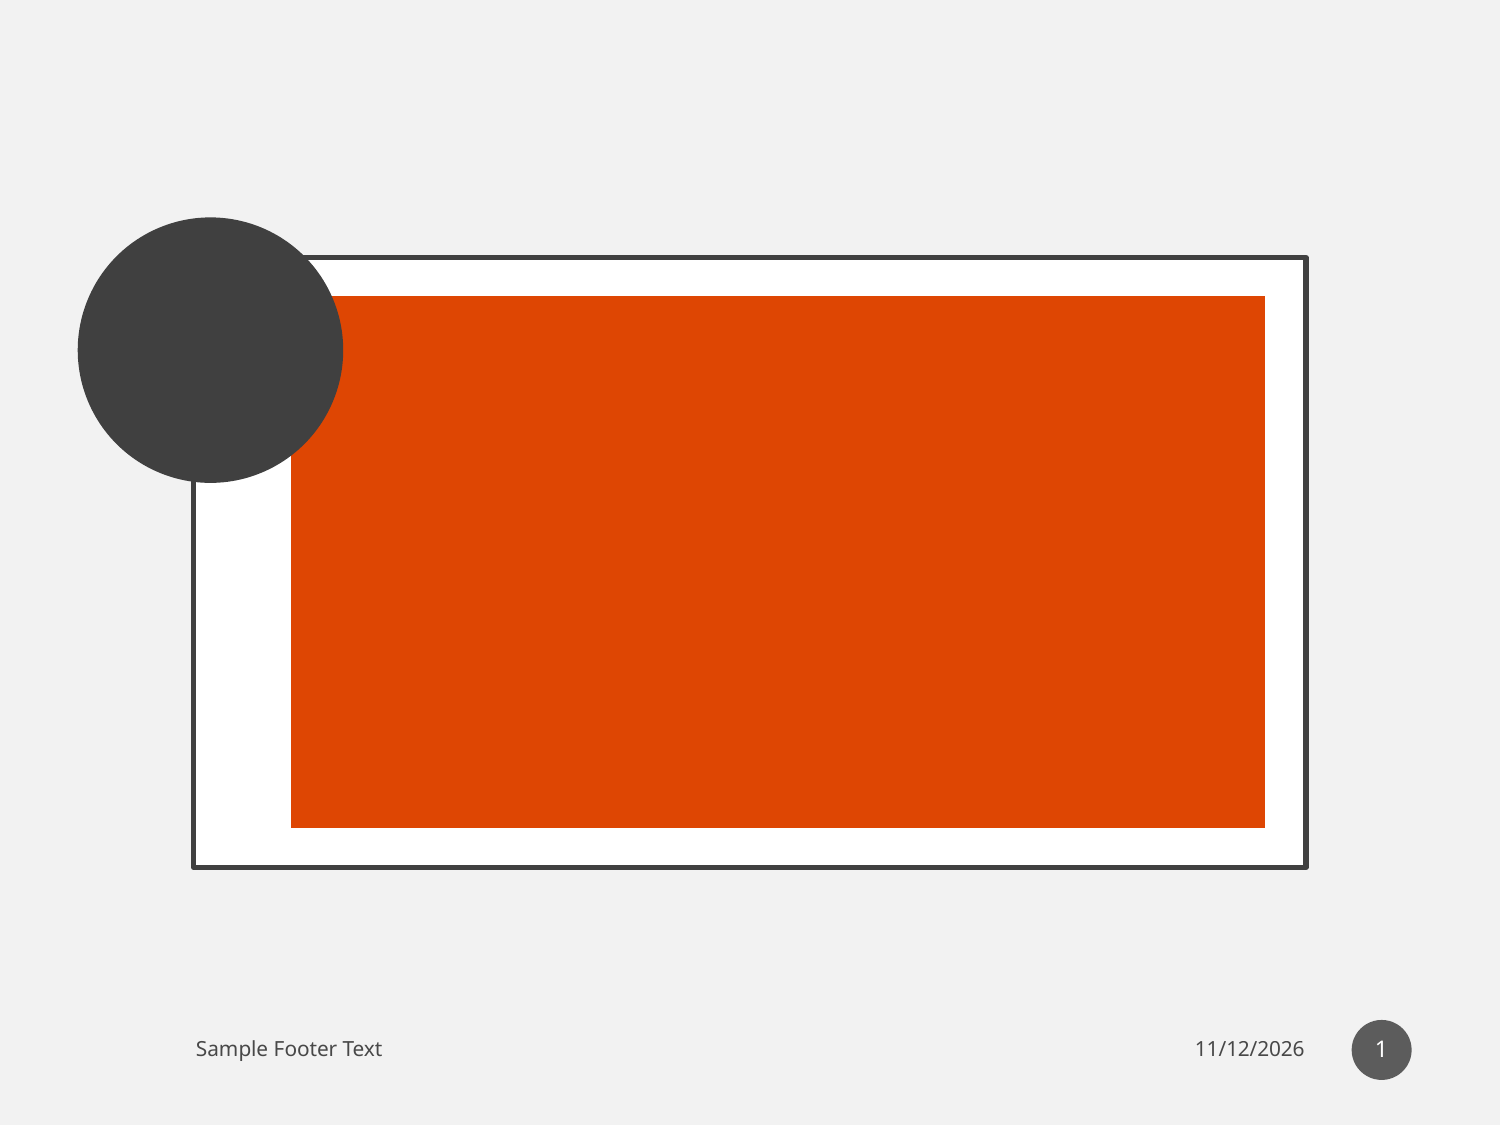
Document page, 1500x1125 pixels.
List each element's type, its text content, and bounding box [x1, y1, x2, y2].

footer Sample Footer Text [180, 1023, 929, 1076]
slide_number 1 [1351, 1019, 1412, 1080]
picture [291, 296, 1265, 828]
text_box [193, 257, 1307, 868]
text_box [76, 216, 333, 484]
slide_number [980, 1023, 1320, 1077]
